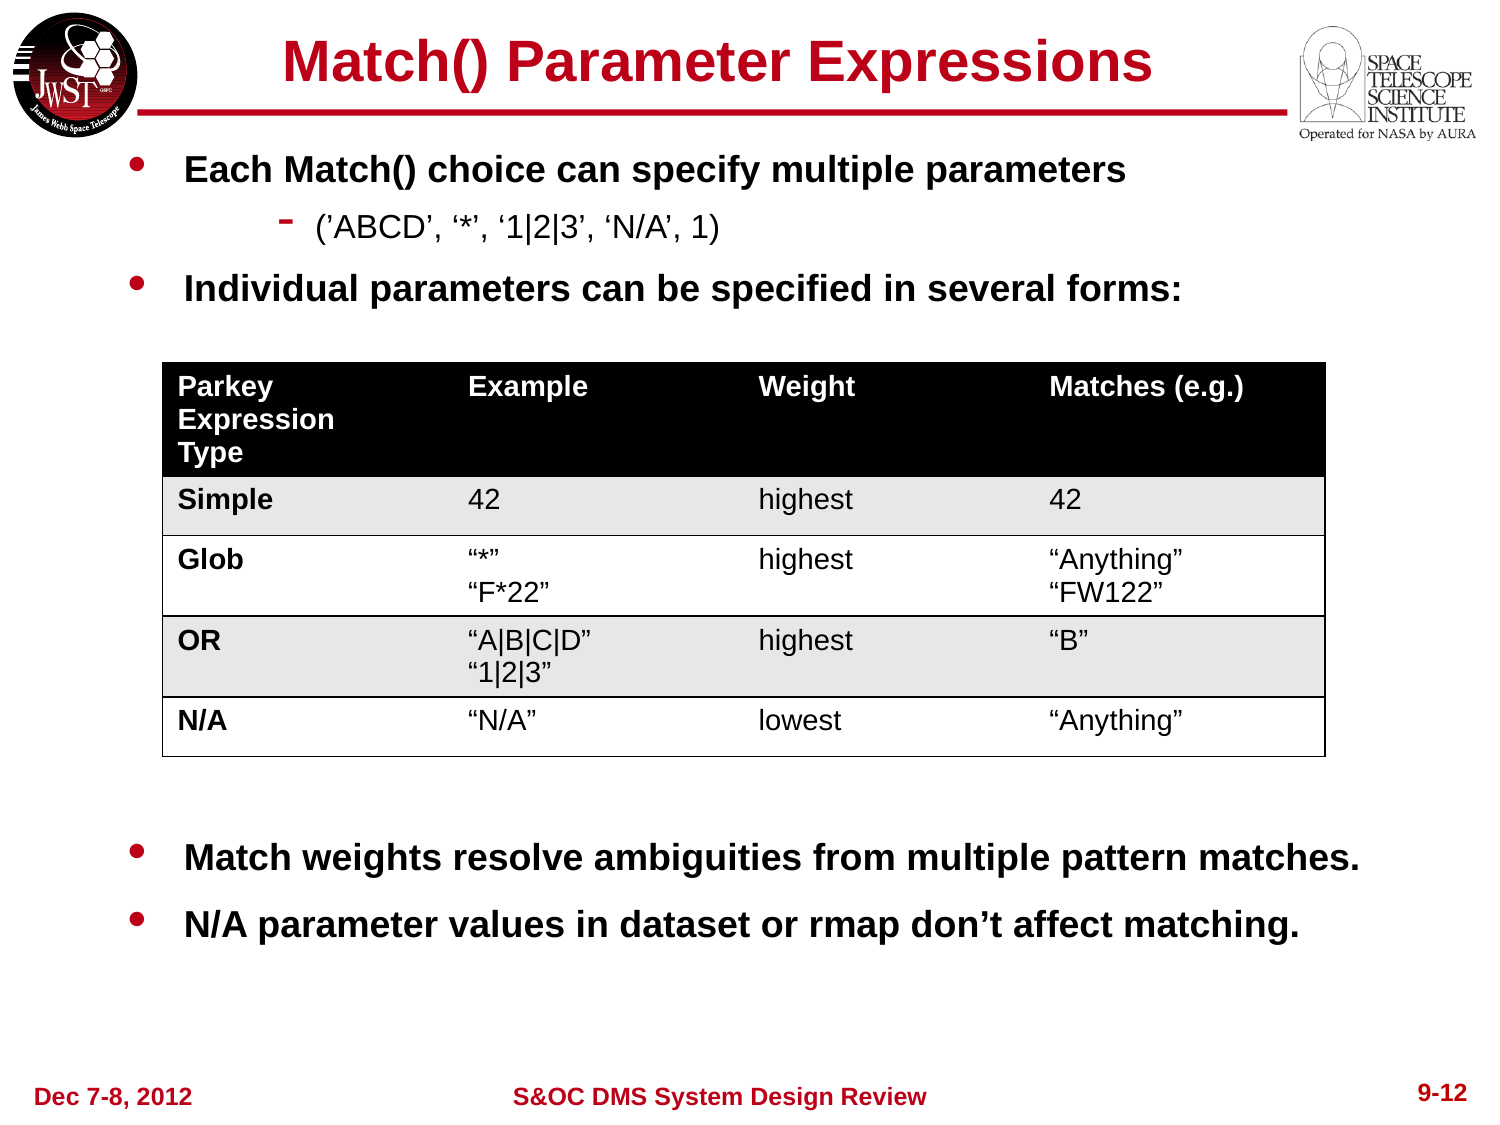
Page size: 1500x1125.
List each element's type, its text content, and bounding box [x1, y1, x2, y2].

table_header Matches (e.g.) [1034, 363, 1324, 475]
footer S&OC DMS System Design Review [226, 1073, 1217, 1119]
table_cell highest [744, 536, 1034, 615]
table_header Weight [744, 363, 1034, 475]
table_cell “B” [1034, 617, 1324, 696]
table_cell “N/A” [453, 698, 744, 756]
table_cell Simple [163, 477, 453, 535]
table_cell highest [744, 477, 1034, 535]
table_header Parkey Expression Type [163, 363, 453, 475]
table_cell “A|B|C|D” “1|2|3” [453, 617, 744, 696]
picture [1299, 25, 1476, 141]
table_header Example [453, 363, 744, 475]
text_box Match weights resolve ambiguities from multiple pattern matches. N/A parameter values in dataset or rmap don’t affect matching. [112, 825, 1387, 1025]
table_cell OR [163, 617, 453, 696]
table_cell highest [744, 617, 1034, 696]
table_cell 42 [453, 477, 744, 535]
table_cell “*” “F*22” [453, 536, 744, 615]
table_cell 42 [1034, 477, 1324, 535]
slide_number 9-13 [1259, 1072, 1484, 1120]
table_cell Glob [163, 536, 453, 615]
table_cell N/A [163, 698, 453, 756]
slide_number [18, 1073, 226, 1119]
table_cell “Anything” [1034, 698, 1324, 756]
title Match() Parameter Expressions [149, 24, 1288, 92]
table_cell lowest [744, 698, 1034, 756]
table_cell “Anything” “FW122” [1034, 536, 1324, 615]
list Each Match() choice can specify multiple parameters (’ABCD’, ‘*’, ‘1|2|3’, ‘N/A’, 1) Individual parameters can be specified in several forms: [112, 137, 1388, 951]
